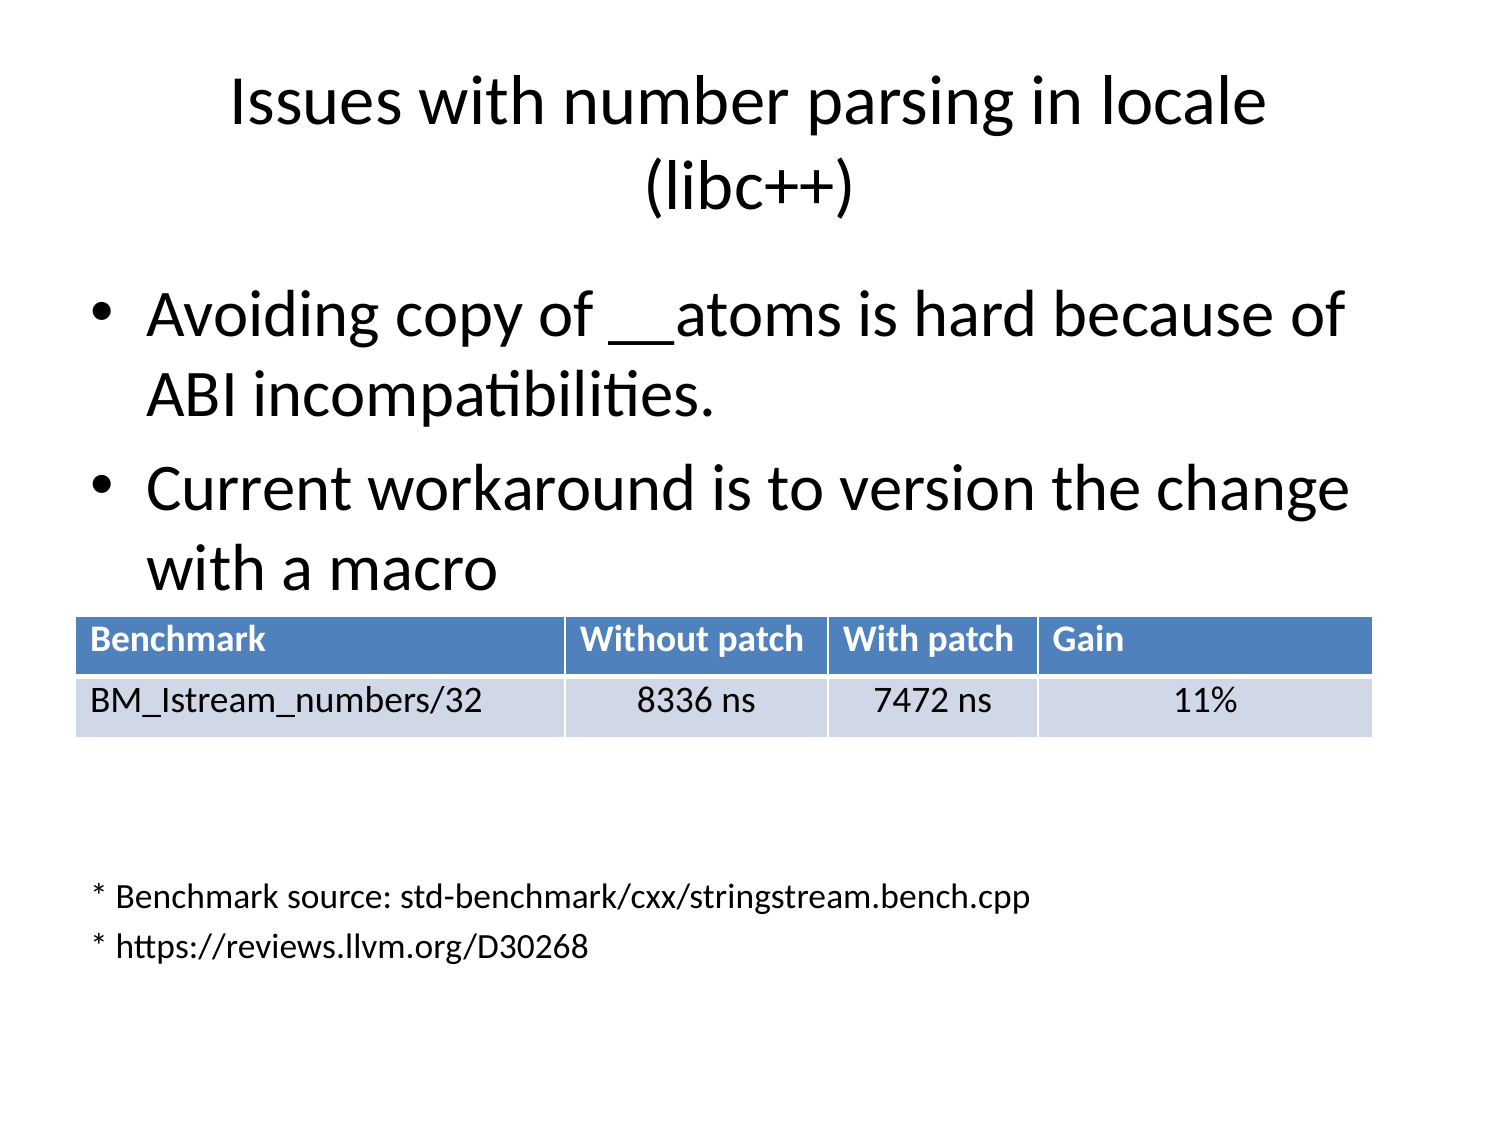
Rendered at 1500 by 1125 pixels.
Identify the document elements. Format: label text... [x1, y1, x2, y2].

table_cell 11% [1039, 679, 1372, 737]
table_cell 8336 ns [566, 679, 827, 737]
table_cell BM_Istream_numbers/32 [76, 679, 564, 737]
title Issues with number parsing in locale (libc++) [75, 45, 1425, 233]
table_cell 7472 ns [829, 679, 1037, 737]
table_header Without patch [566, 617, 827, 674]
list Avoiding copy of __atoms is hard because of ABI incompatibilities. Current workaround is to version the change with a macro * Benchmark source: std-benchmark/cxx/stringstream.bench.cpp * https://reviews.llvm.org/D30268 [75, 262, 1425, 1005]
table_header Benchmark [76, 617, 564, 674]
table_header With patch [829, 617, 1037, 674]
table_header Gain [1039, 617, 1372, 674]
